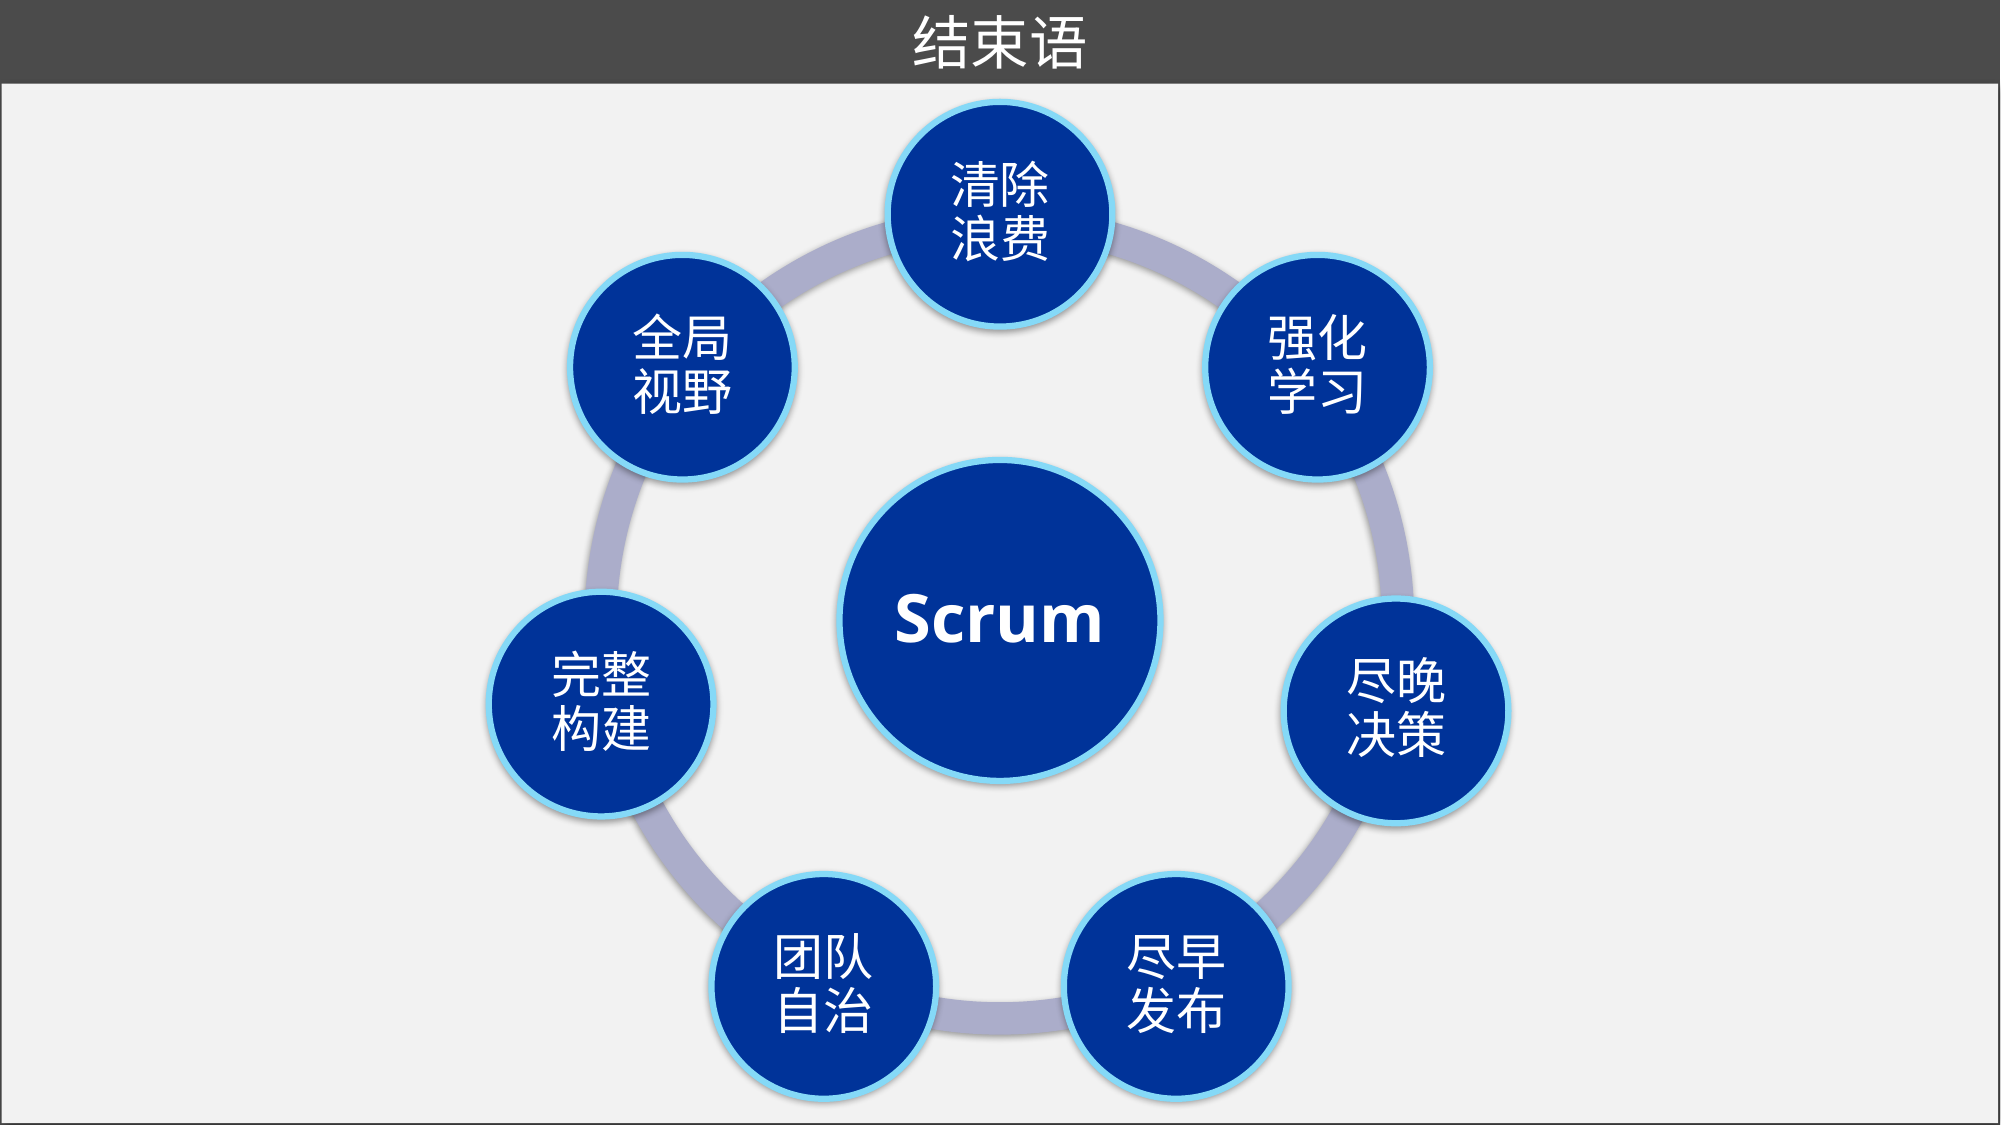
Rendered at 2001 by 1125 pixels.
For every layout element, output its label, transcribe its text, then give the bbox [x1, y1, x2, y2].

title 结束语 [0, 1, 2000, 81]
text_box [247, 101, 1753, 1100]
